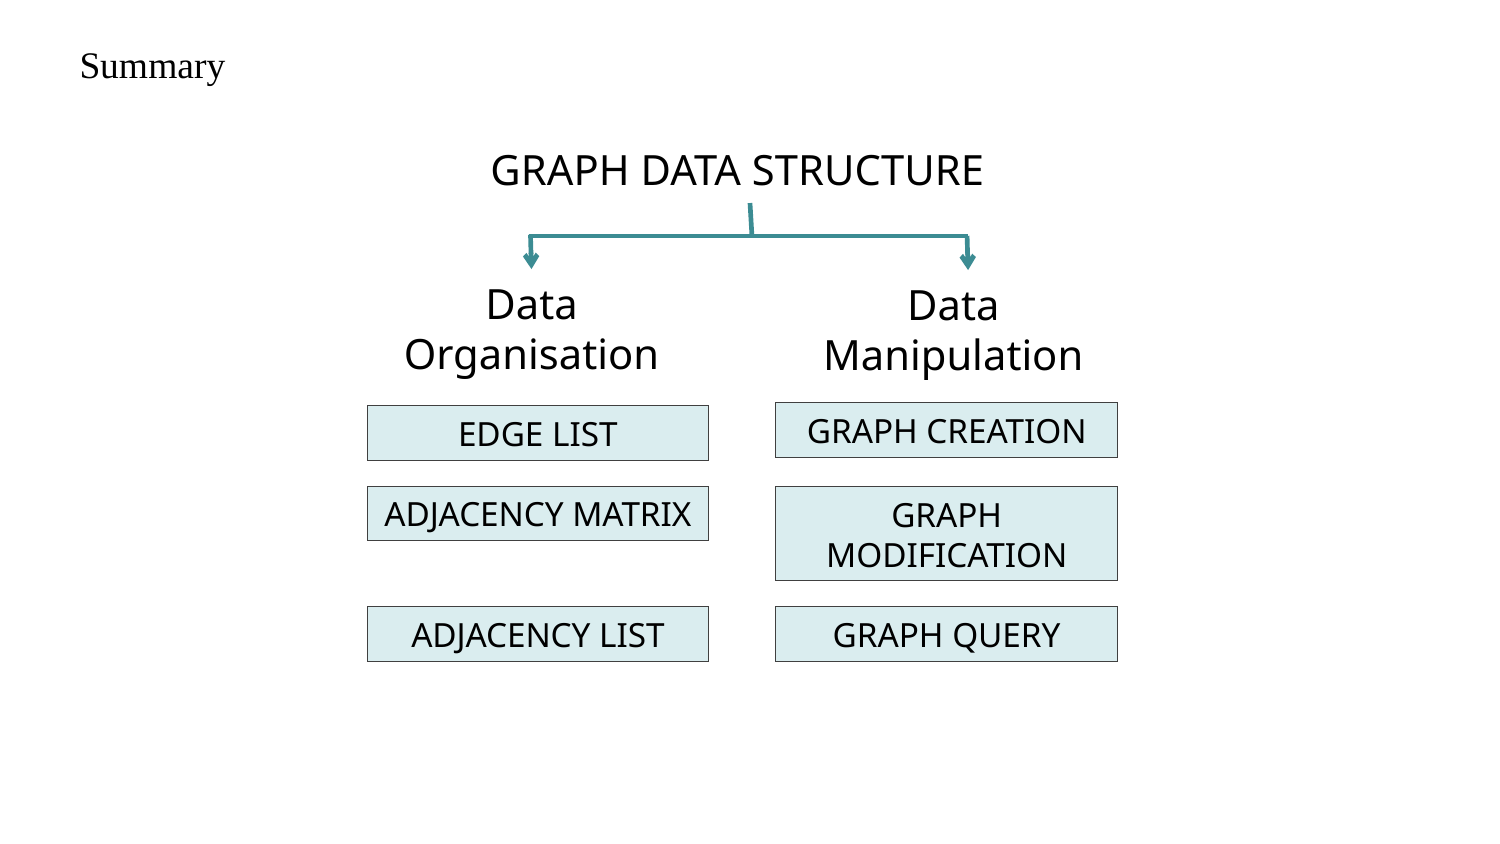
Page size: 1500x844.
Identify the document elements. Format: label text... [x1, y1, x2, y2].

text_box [749, 202, 753, 236]
text_box Summary [64, 33, 250, 93]
text_box GRAPH MODIFICATION [775, 486, 1118, 581]
text_box GRAPH QUERY [775, 606, 1118, 662]
text_box Data Organisation [354, 270, 709, 343]
text_box GRAPH DATA STRUCTURE [432, 136, 1042, 204]
text_box ADJACENCY LIST [367, 606, 709, 662]
text_box ADJACENCY MATRIX [367, 486, 709, 541]
text_box EDGE LIST [367, 405, 709, 461]
text_box Data Manipulation [775, 271, 1131, 344]
text_box GRAPH CREATION [775, 402, 1118, 458]
